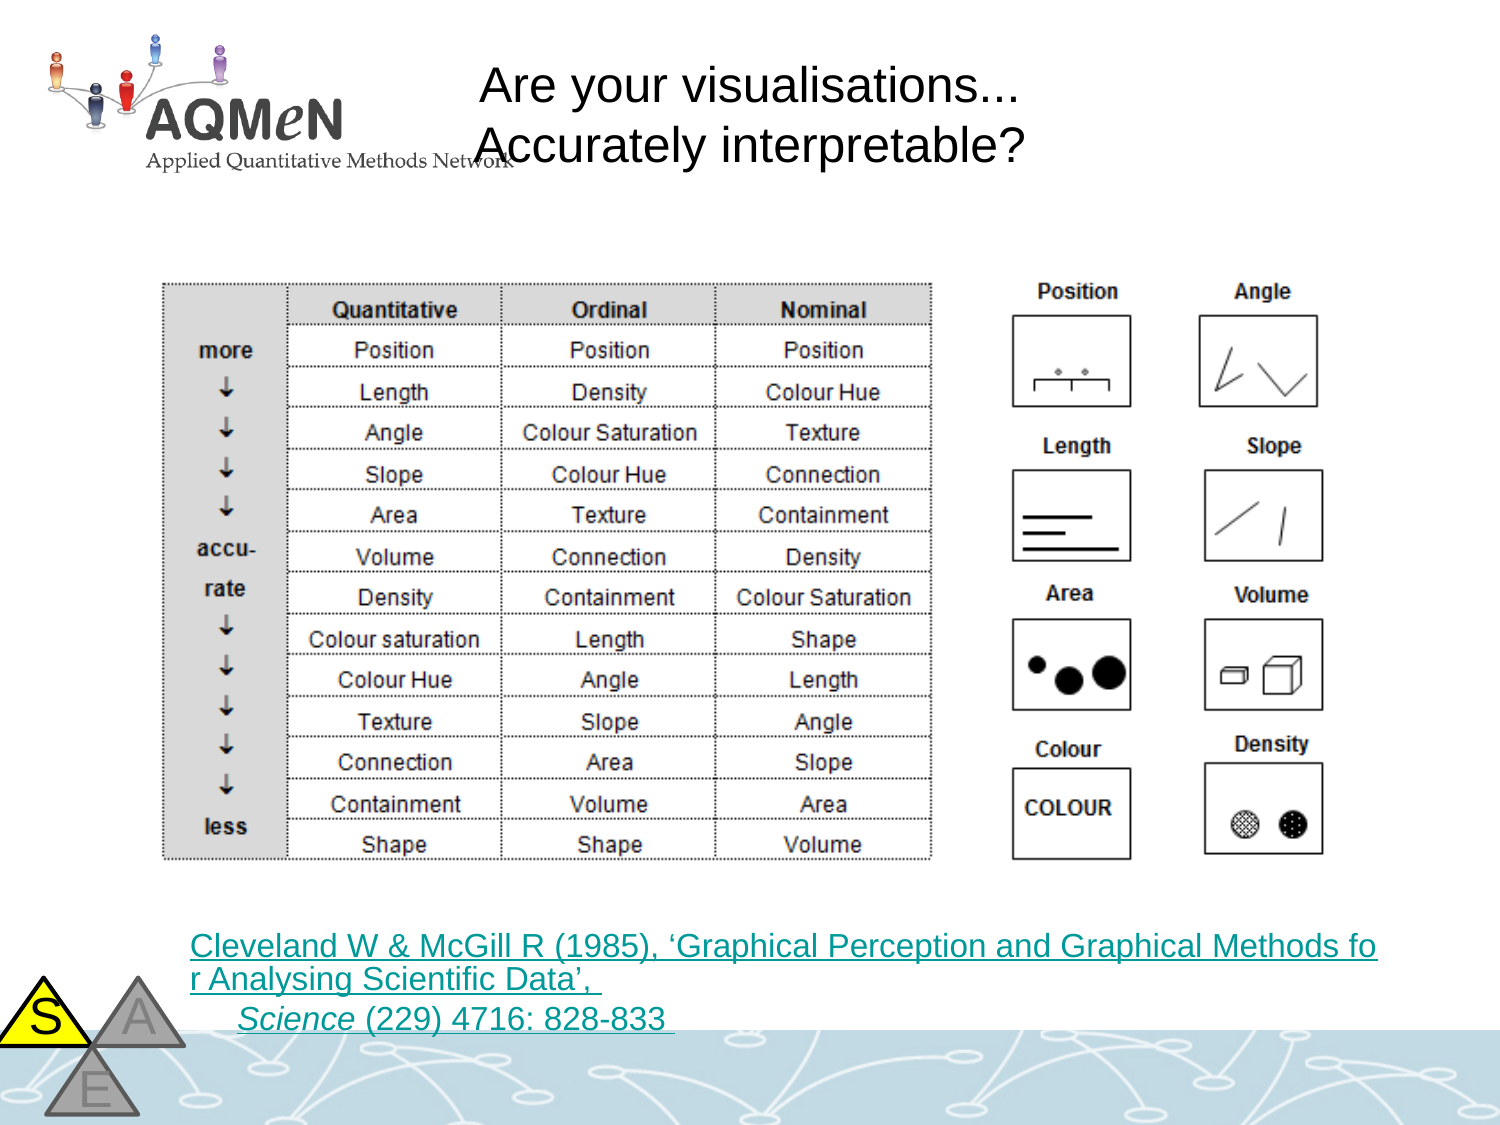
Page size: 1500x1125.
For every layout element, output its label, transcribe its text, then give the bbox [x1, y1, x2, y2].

picture [185, 1030, 1500, 1125]
picture [1009, 278, 1330, 863]
title Are your visualisations... Accurately interpretable? [75, 45, 1425, 233]
picture [159, 278, 936, 864]
picture [47, 34, 514, 173]
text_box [0, 974, 185, 1125]
list Cleveland W & McGill R (1985), ‘Graphical Perception and Graphical Methods for Analysing Scientific Data’, Science (229) 4716: 828-833 [100, 916, 1400, 1024]
